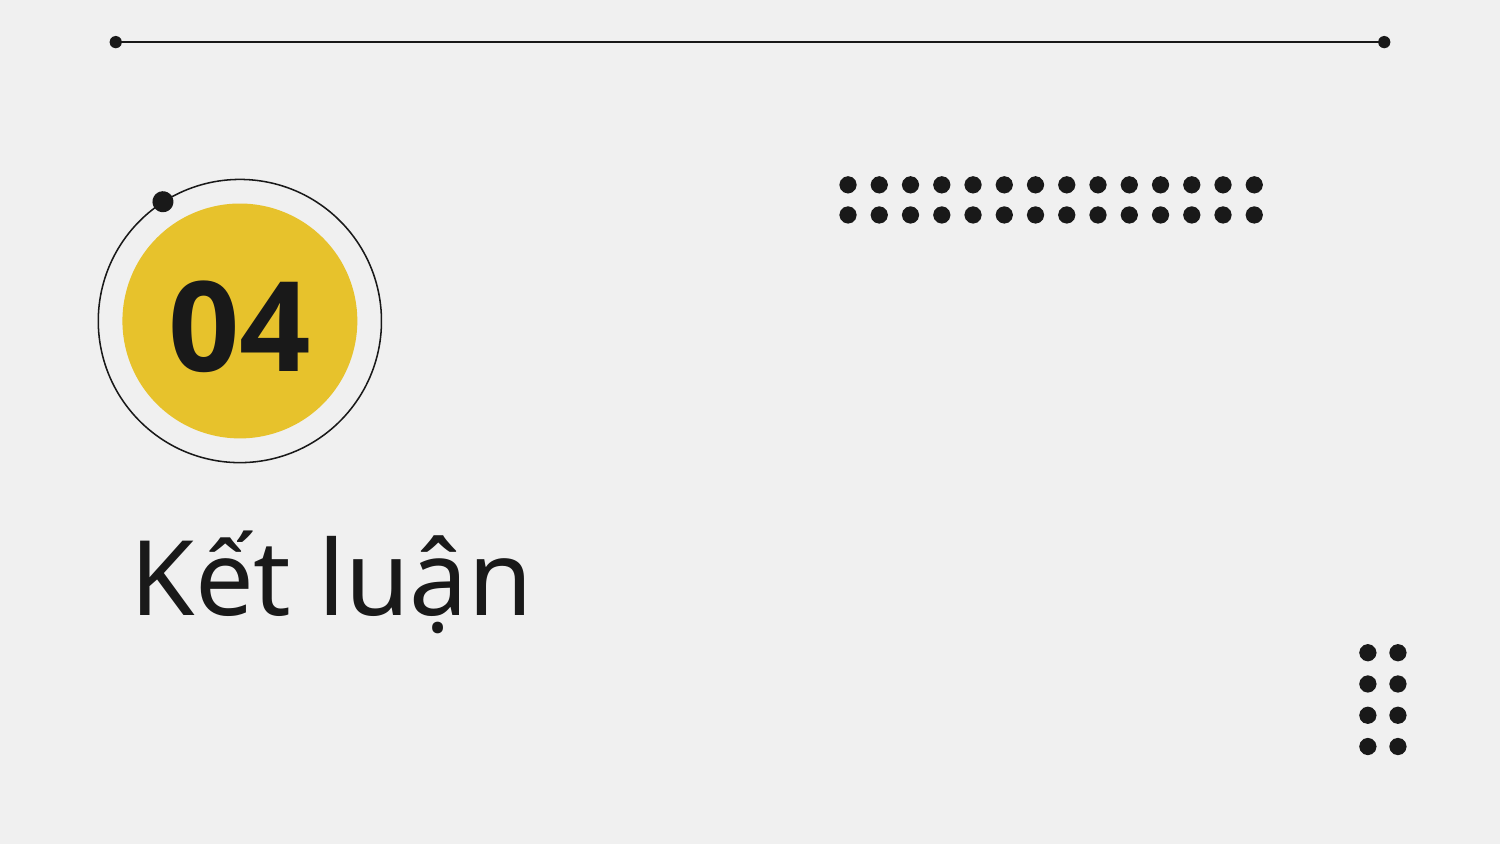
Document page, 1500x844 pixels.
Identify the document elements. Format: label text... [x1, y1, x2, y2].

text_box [839, 175, 1264, 224]
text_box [43, 124, 436, 517]
title Kết luận [115, 504, 1127, 643]
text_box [1327, 675, 1439, 724]
